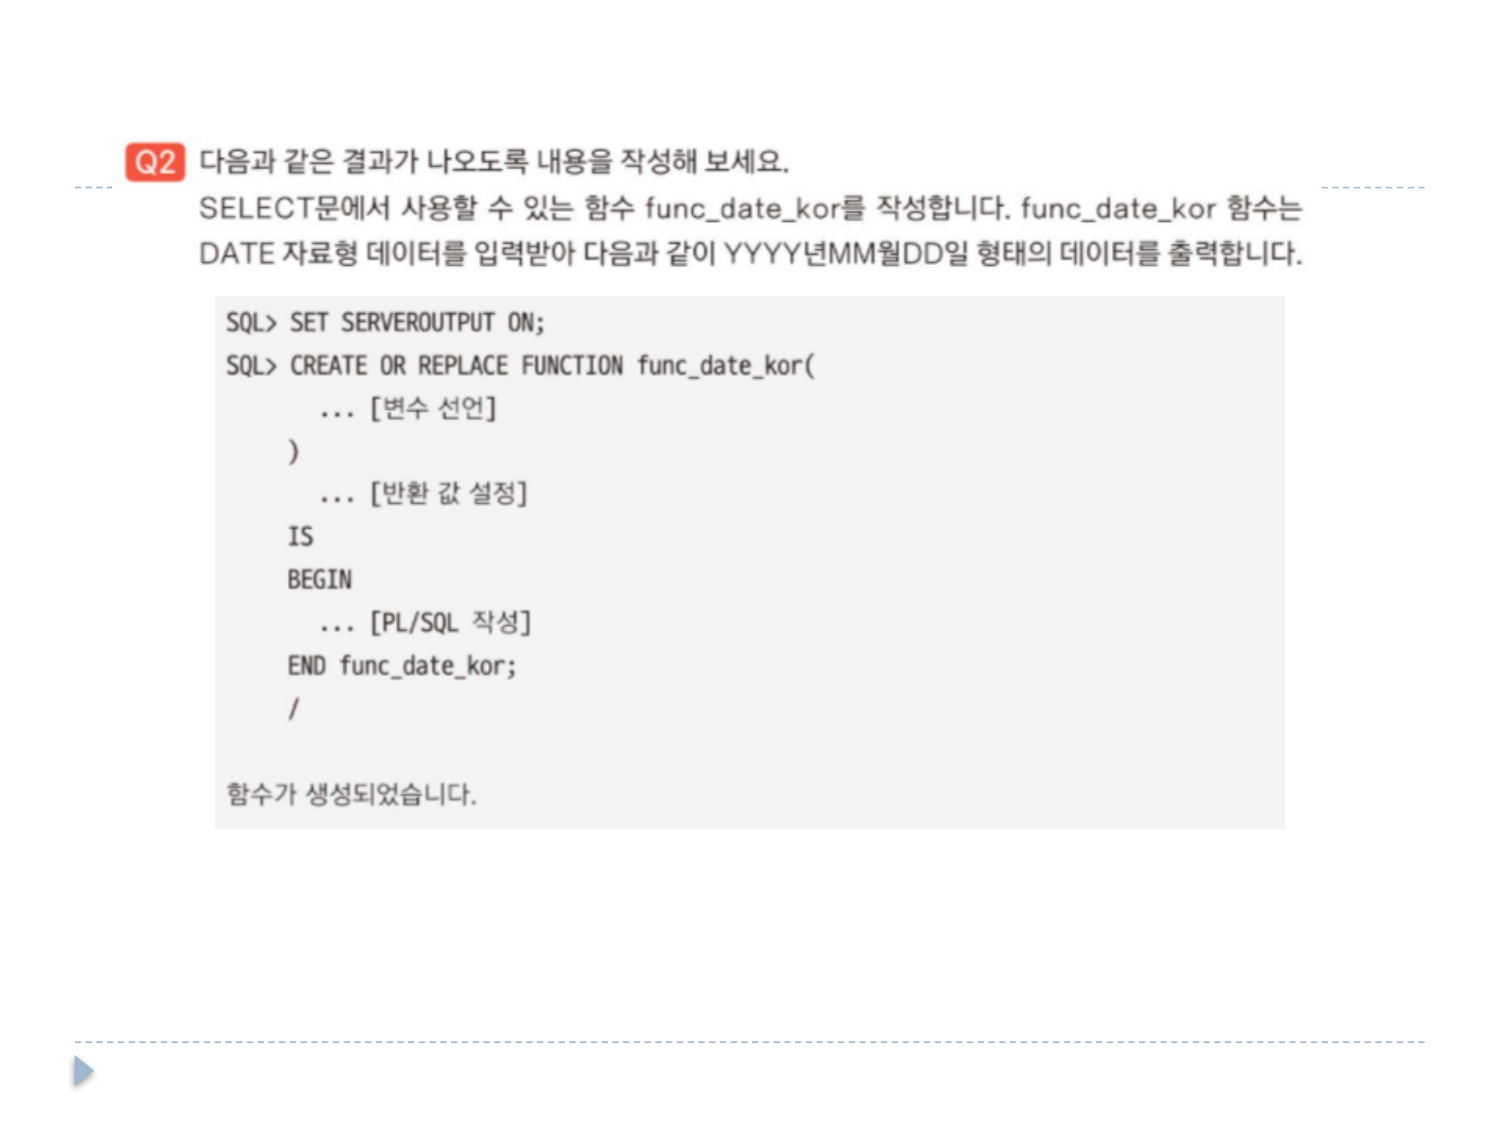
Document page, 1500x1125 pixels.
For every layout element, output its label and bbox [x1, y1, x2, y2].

picture [111, 125, 1322, 287]
picture [215, 296, 1285, 829]
